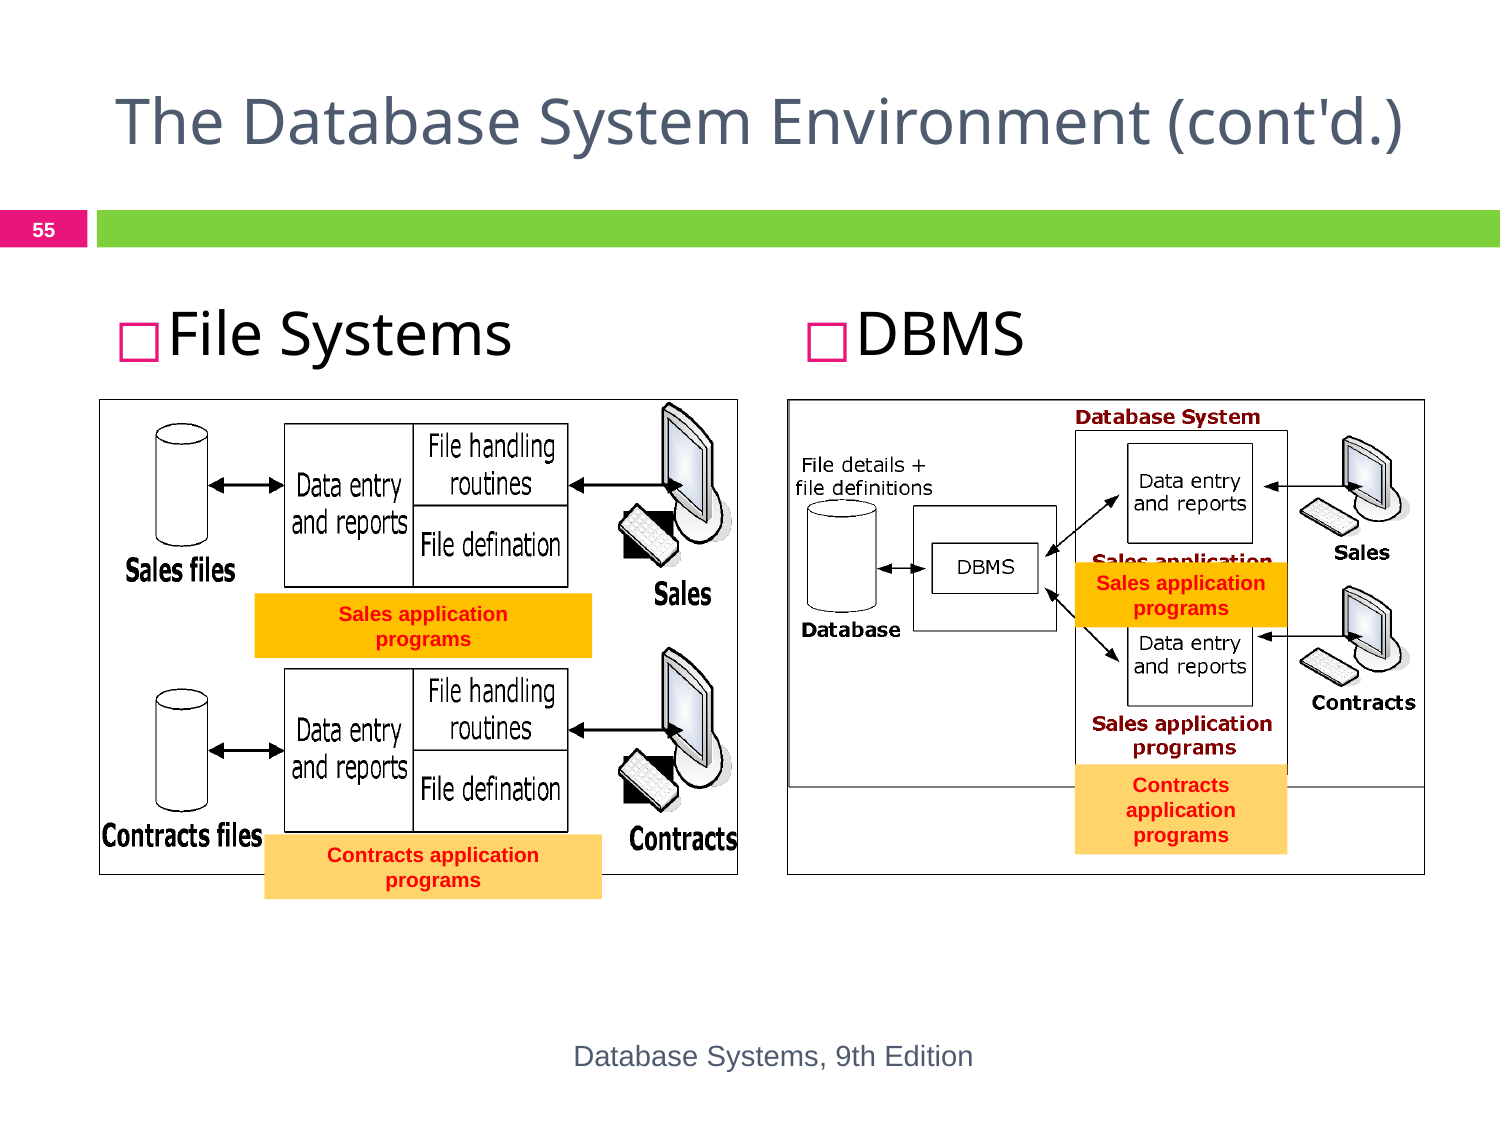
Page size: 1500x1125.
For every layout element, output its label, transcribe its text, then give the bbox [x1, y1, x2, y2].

footer Database Systems, 9th Edition [99, 1024, 990, 1085]
title The Database System Environment (cont'd.) [100, 37, 1438, 200]
slide_number ‹#› [0, 208, 88, 249]
text_box DBMS [787, 287, 1425, 393]
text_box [787, 399, 1426, 876]
text_box File Systems [99, 287, 738, 393]
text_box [99, 399, 738, 876]
text_box Contracts application programs [264, 884, 602, 900]
